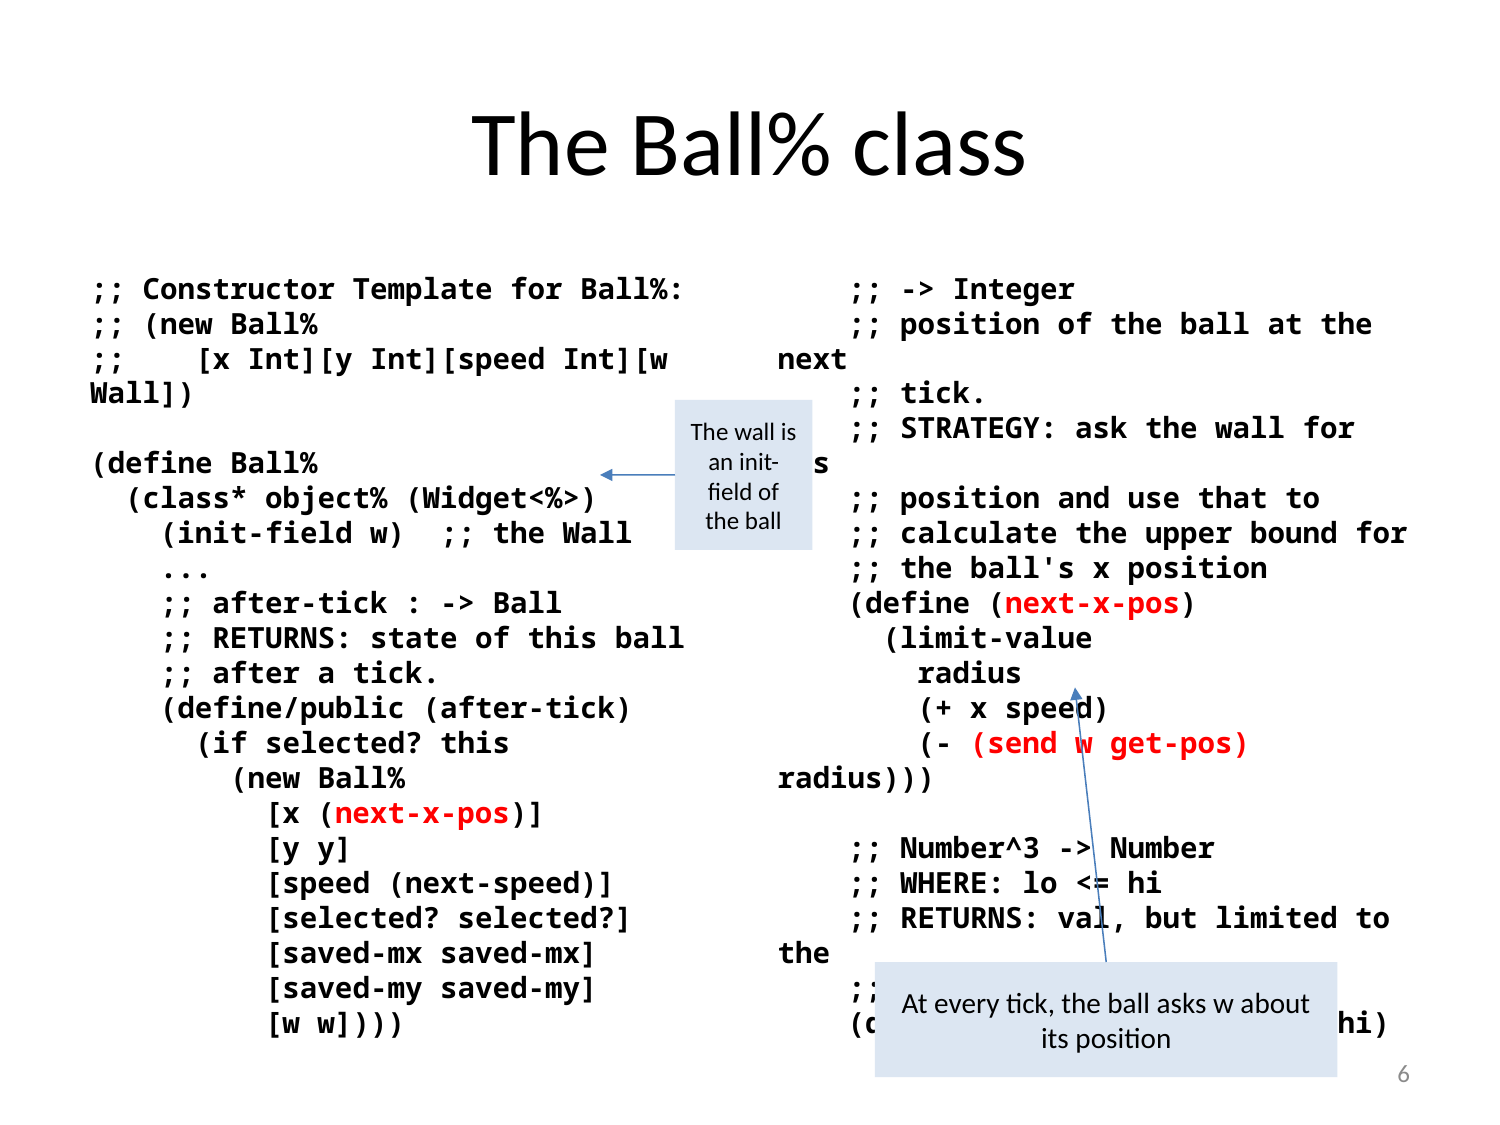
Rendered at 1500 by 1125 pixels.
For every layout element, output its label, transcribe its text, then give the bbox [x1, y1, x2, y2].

slide_number 6 [1074, 1042, 1425, 1103]
title The Ball% class [75, 45, 1425, 233]
text_box At every tick, the ball asks w about its position [873, 960, 1340, 1079]
list ;; -> Integer ;; position of the ball at the next ;; tick. ;; STRATEGY: ask the wall for its ;; position and use that to ;; calculate the upper bound for ;; the ball's x position (define (next-x-pos) (limit-value radius (+ x speed) (- (send w get-pos) radius))) ;; Number^3 -> Number ;; WHERE: lo <= hi ;; RETURNS: val, but limited to the ;; range [lo,hi] (define (limit-value lo val hi) (max lo (min val hi))) [762, 262, 1425, 1005]
text_box The wall is an init-field of the ball [673, 398, 814, 552]
list ;; Constructor Template for Ball%: ;; (new Ball% ;; [x Int][y Int][speed Int][w Wall]) (define Ball% (class* object% (Widget<%>) (init-field w) ;; the Wall ... ;; after-tick : -> Ball ;; RETURNS: state of this ball ;; after a tick. (define/public (after-tick) (if selected? this (new Ball% [x (next-x-pos)] [y y] [speed (next-speed)] [selected? selected?] [saved-mx saved-mx] [saved-my saved-my] [w w]))) [75, 262, 757, 1005]
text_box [1074, 687, 1107, 963]
